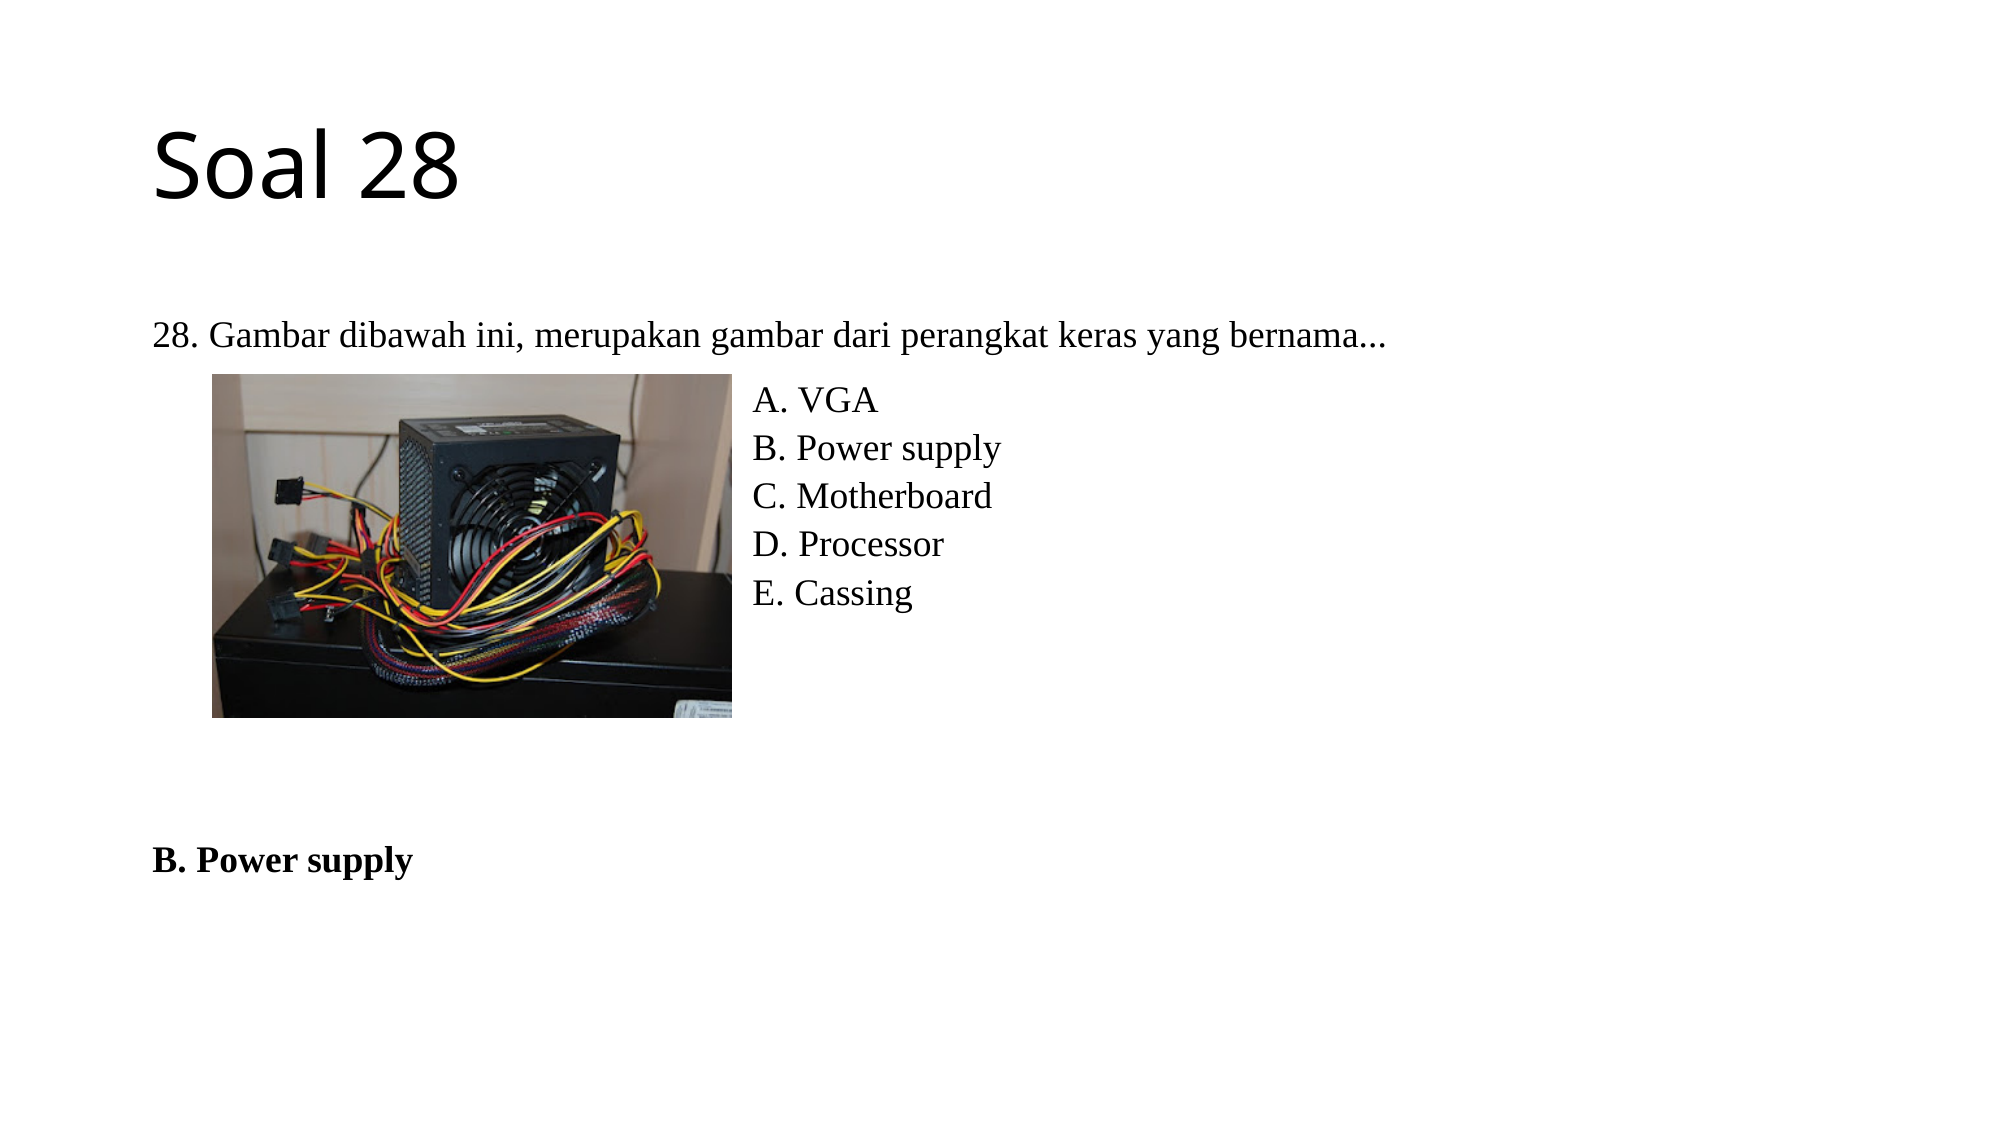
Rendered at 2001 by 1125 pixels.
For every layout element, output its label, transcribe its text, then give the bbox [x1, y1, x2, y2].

picture [212, 374, 732, 718]
text_box B. Power supply [137, 824, 1863, 996]
title Soal 28 [137, 59, 1863, 278]
list 28. Gambar dibawah ini, merupakan gambar dari perangkat keras yang bernama... A. VGA B. Power supply C. Motherboard D. Processor E. Cassing [137, 299, 1863, 738]
